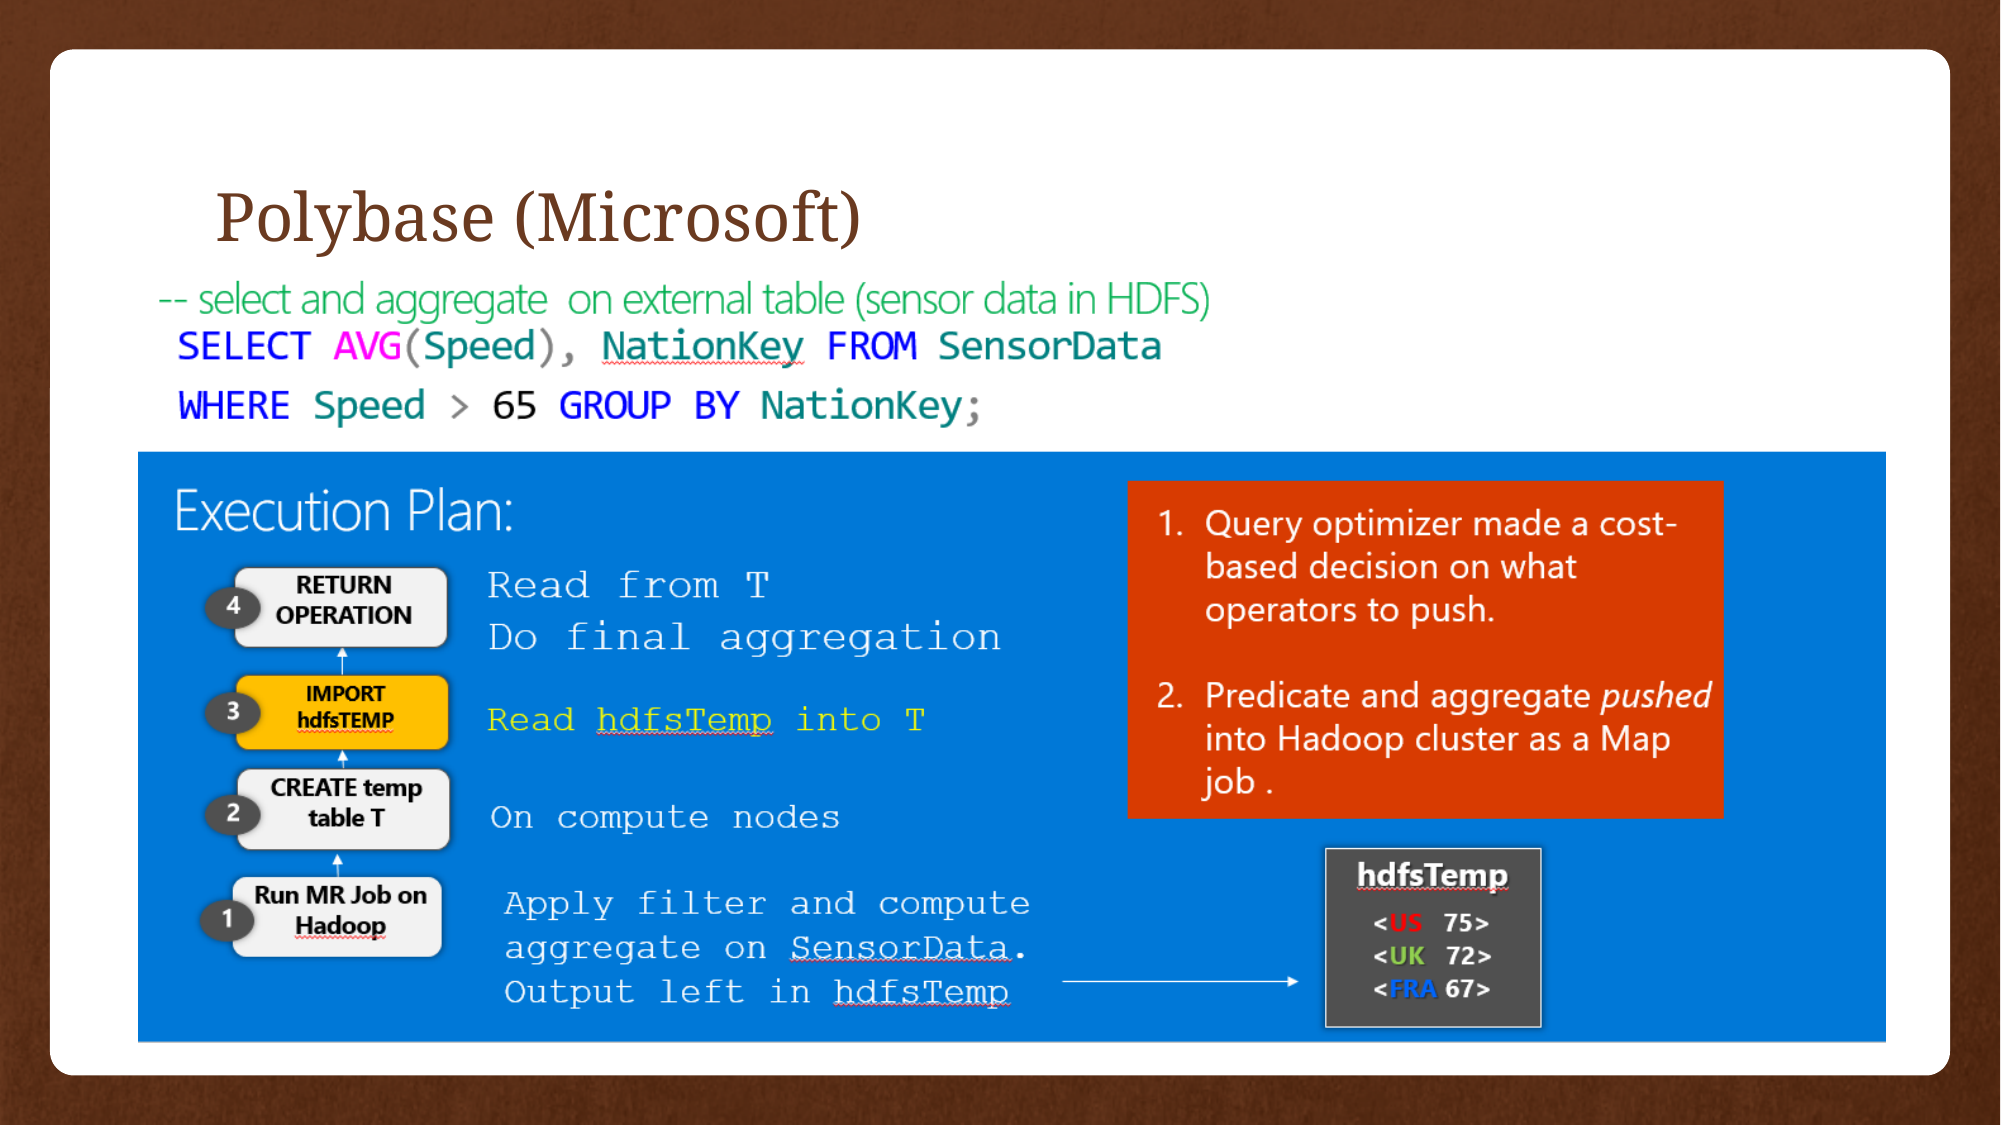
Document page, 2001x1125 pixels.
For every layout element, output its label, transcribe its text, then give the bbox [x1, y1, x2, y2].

picture [138, 262, 1886, 1043]
title Polybase (Microsoft) [200, 105, 1800, 262]
